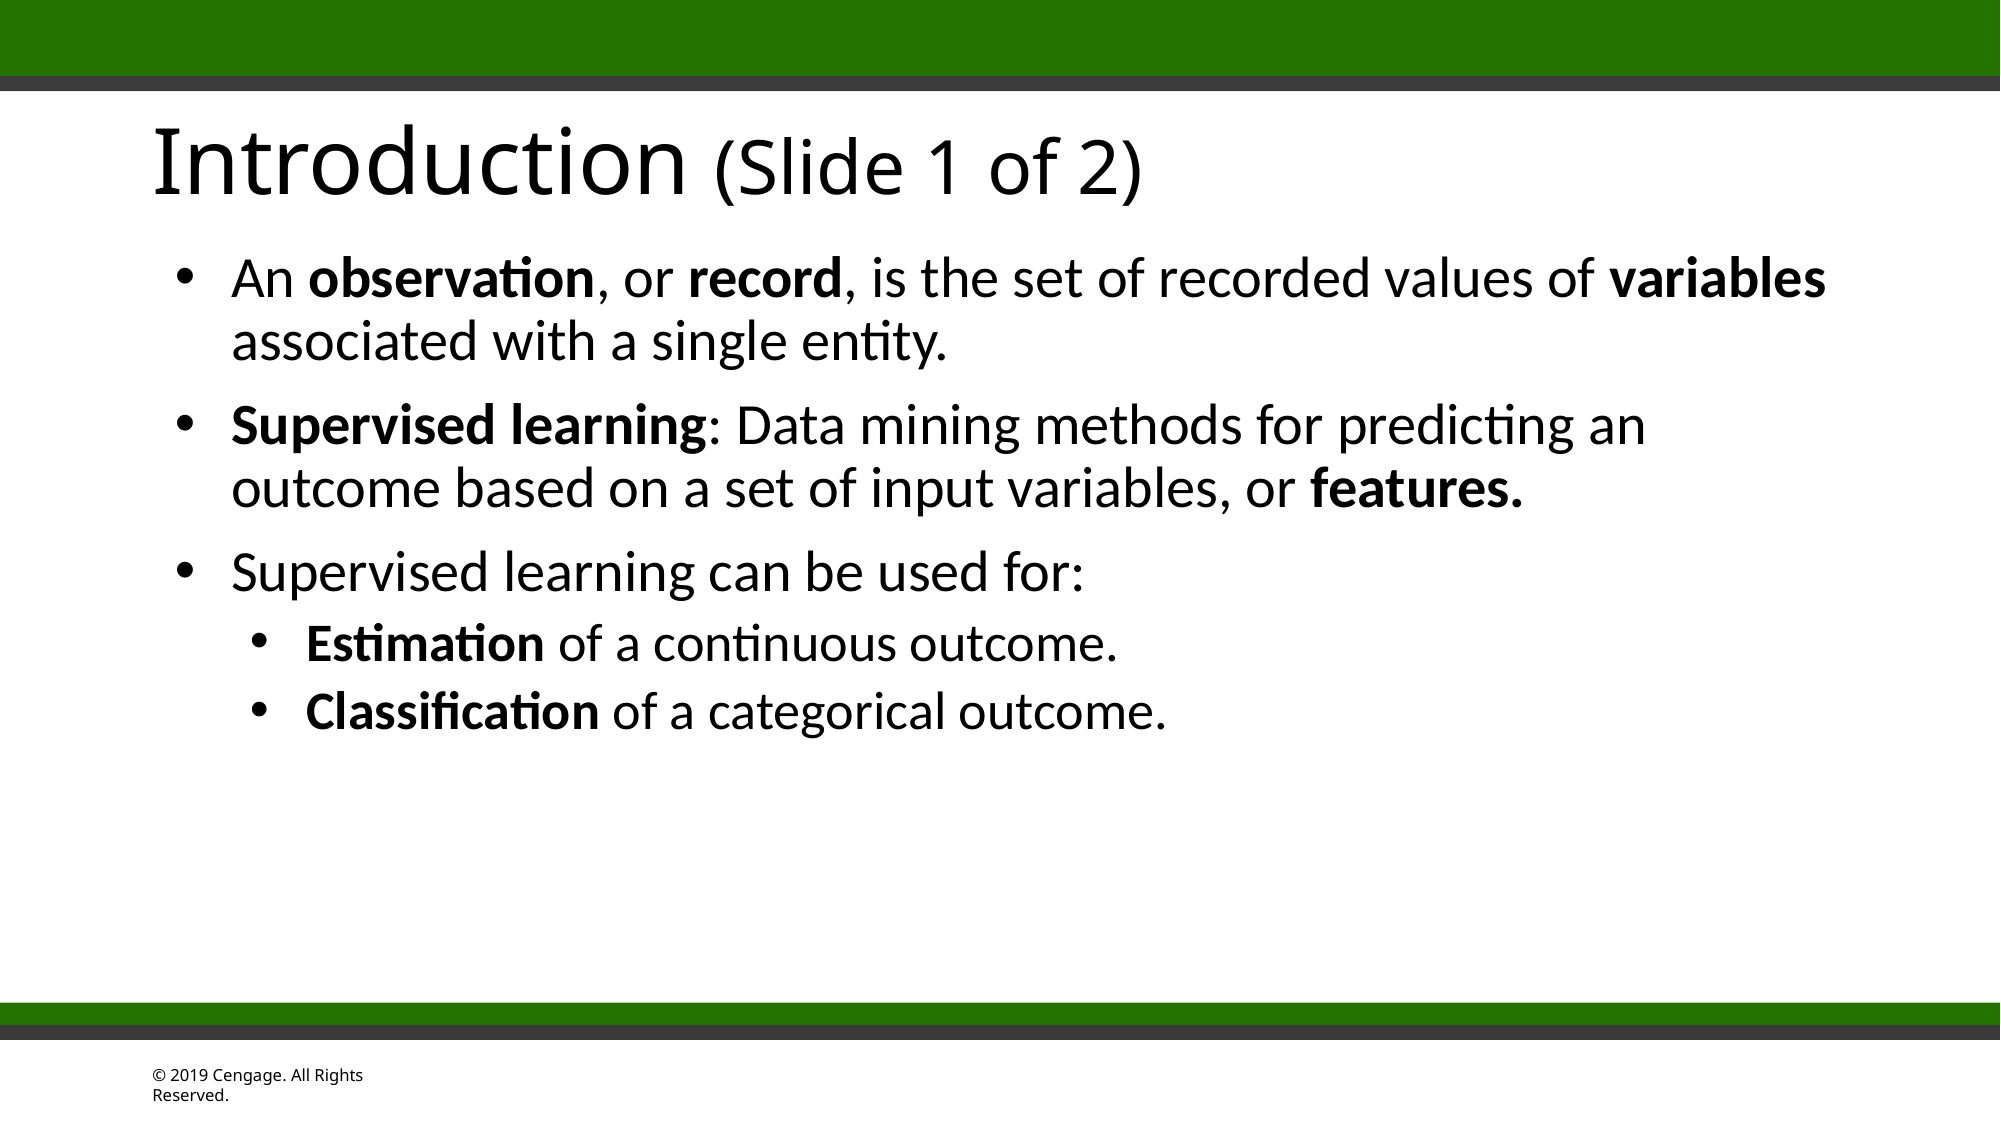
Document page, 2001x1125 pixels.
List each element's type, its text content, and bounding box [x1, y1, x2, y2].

list An observation, or record, is the set of recorded values of variables associated with a single entity. Supervised learning: Data mining methods for predicting an outcome based on a set of input variables, or features. Supervised learning can be used for: Estimation of a continuous outcome. Classification of a categorical outcome. [137, 239, 1863, 830]
title Introduction (Slide 1 of 2) [137, 104, 1863, 225]
